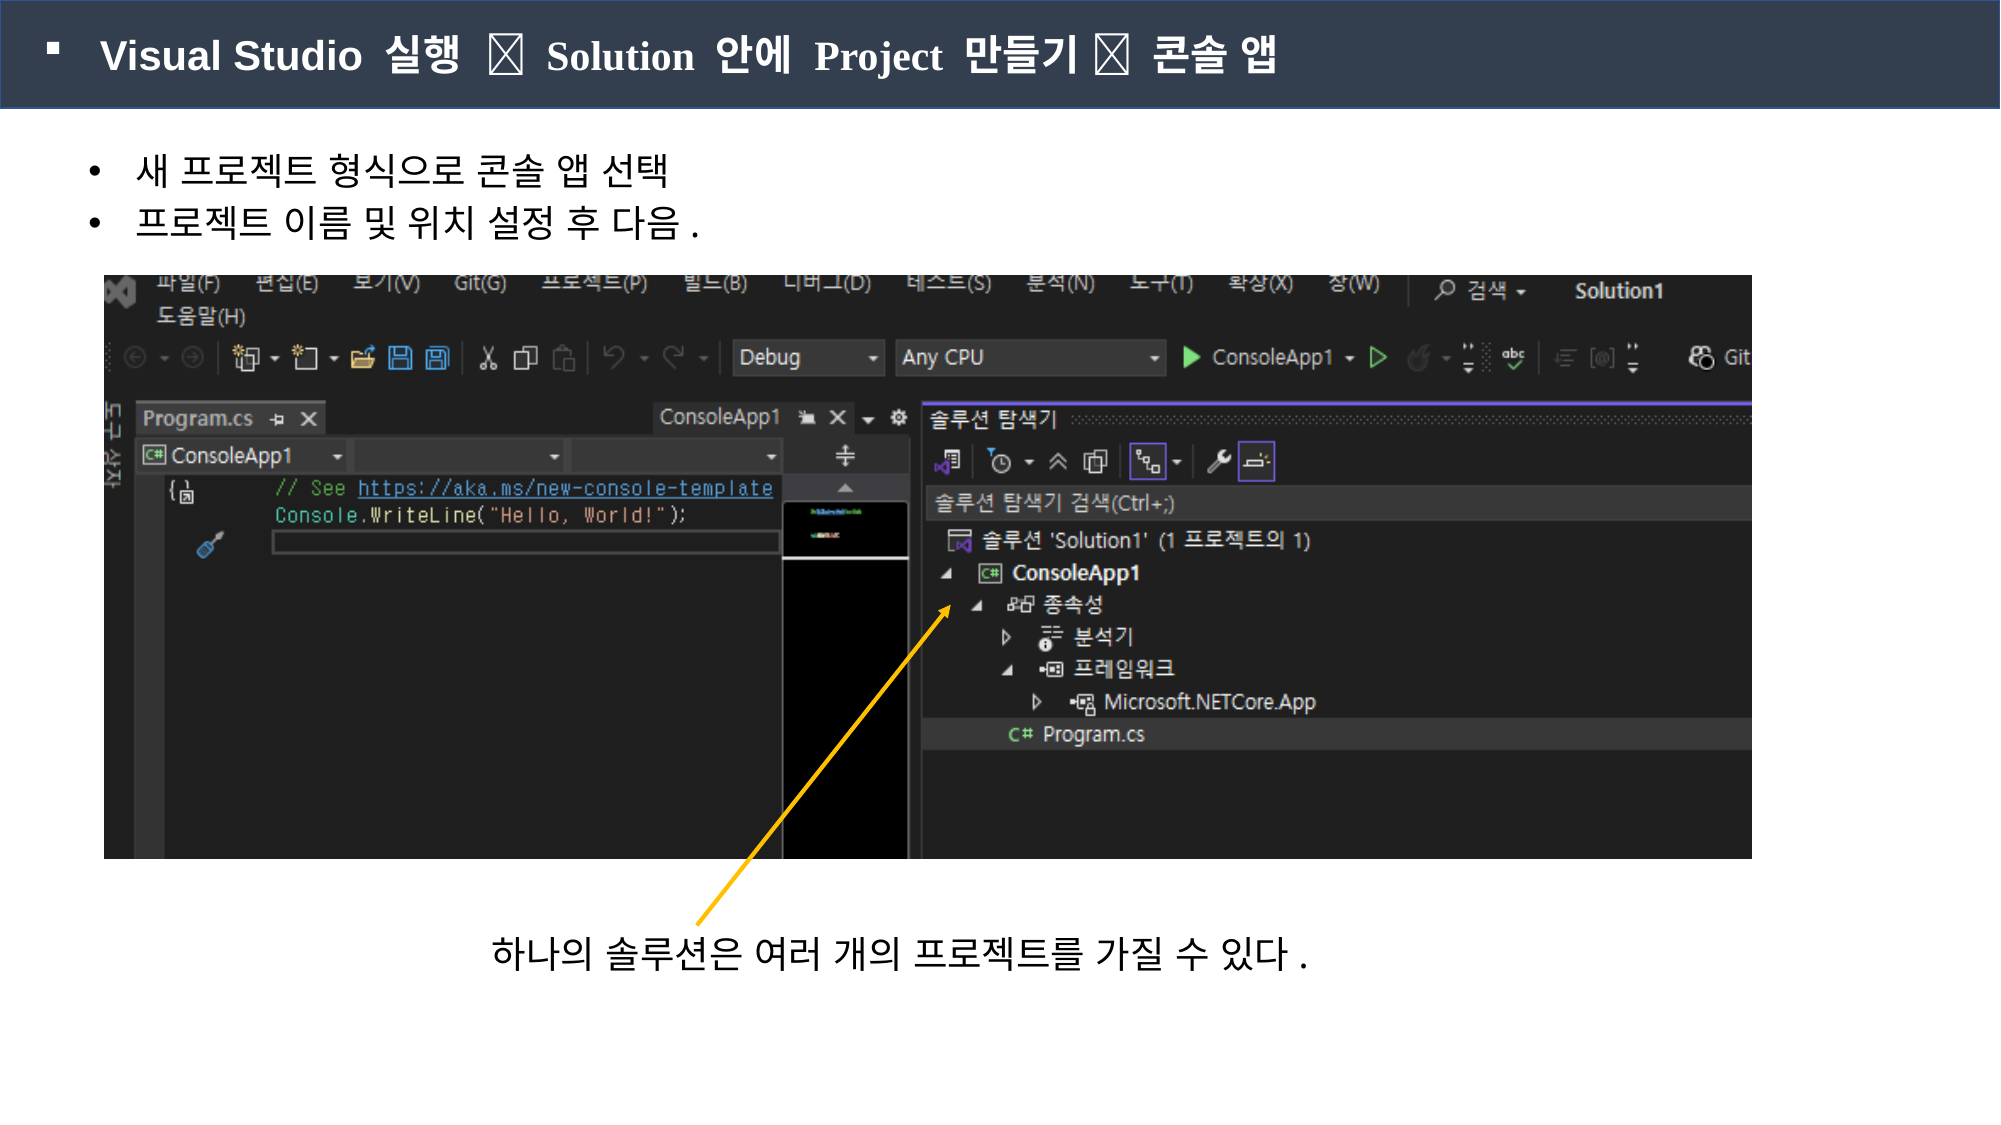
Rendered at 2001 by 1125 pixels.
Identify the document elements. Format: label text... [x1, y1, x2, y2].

picture [104, 275, 1752, 859]
text_box 새 프로젝트 형식으로 콘솔 앱 선택 프로젝트 이름 및 위치 설정 후 다음. [73, 133, 716, 253]
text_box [696, 604, 951, 926]
text_box 하나의 솔루션은 여러 개의 프로젝트를 가질 수 있다. [477, 924, 1324, 984]
text_box Visual Studio 실행  Solution 안에 Project 만들기  콘솔 앱 [0, 0, 2000, 109]
